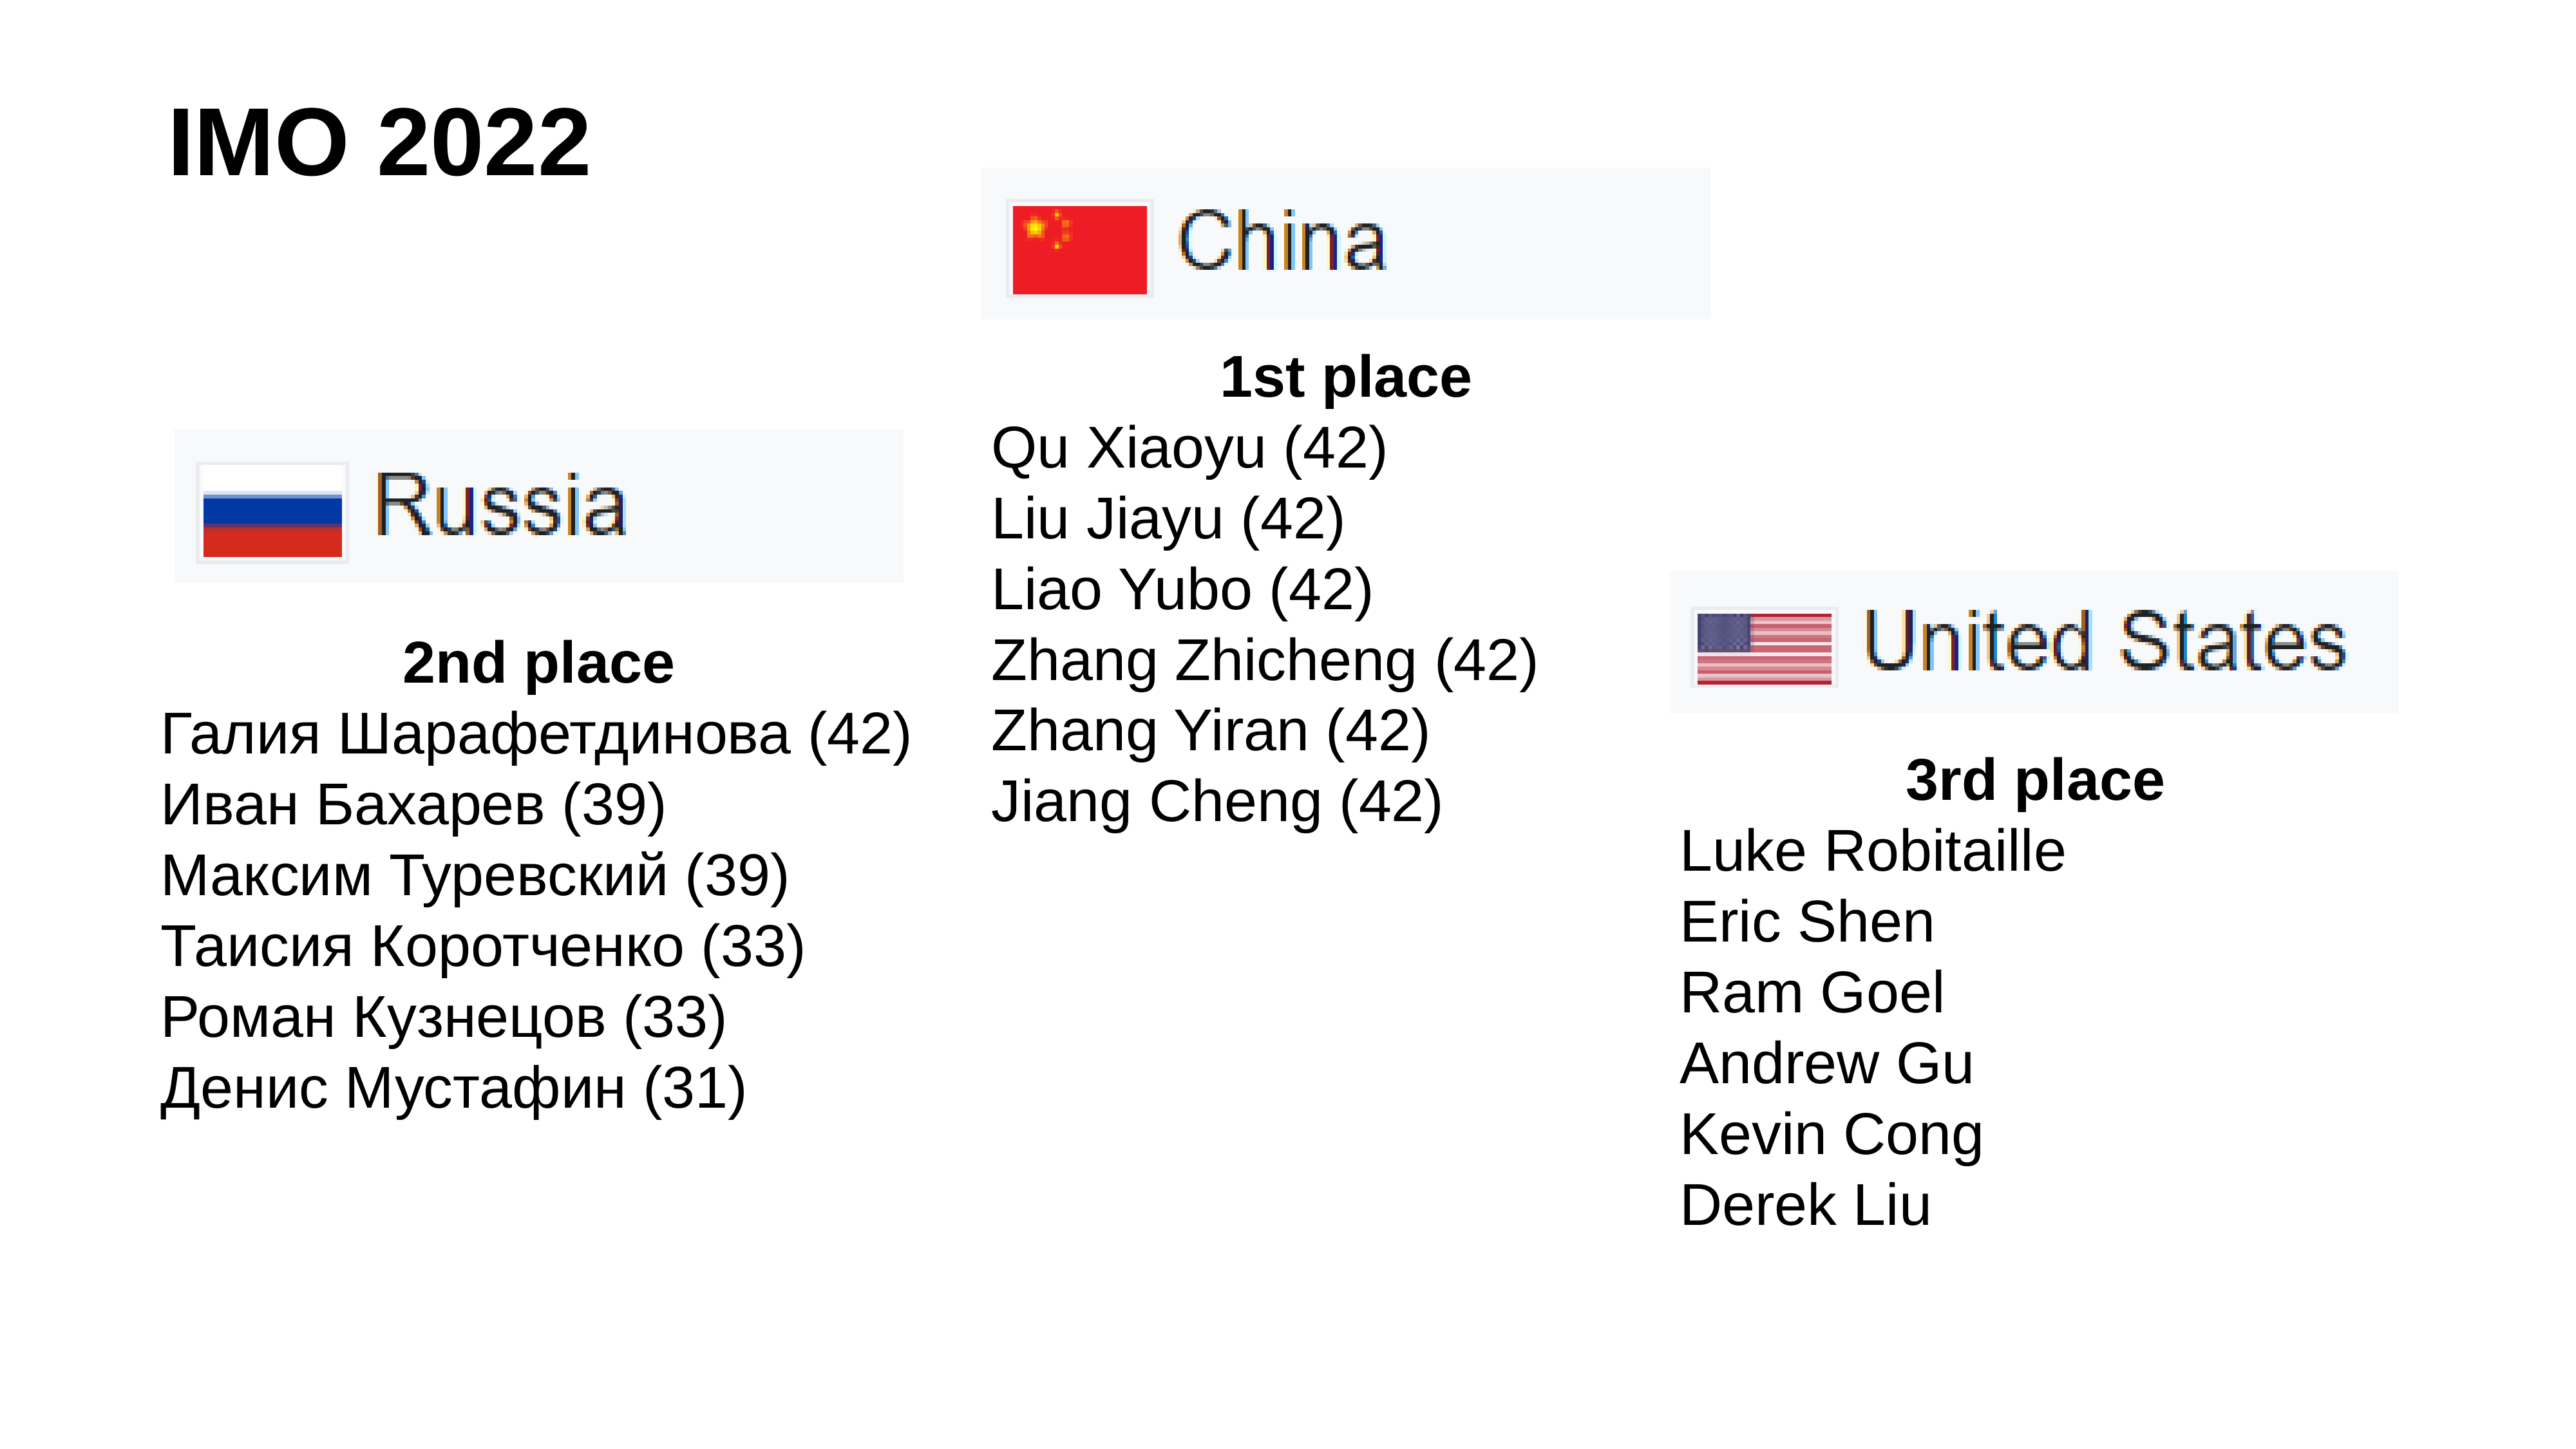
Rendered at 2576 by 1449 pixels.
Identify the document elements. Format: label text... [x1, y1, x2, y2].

text_box 1st place Qu Xiaoyu (42) Liu Jiayu (42) Liao Yubo (42) Zhang Zhicheng (42) Zhang Yiran (42) Jiang Cheng (42) [981, 333, 1711, 838]
title IMO 2022 [167, 57, 2411, 212]
picture [981, 167, 1711, 319]
text_box 2nd place Галия Шарафетдинова (42) Иван Бахарев (39) Максим Туревский (39) Таисия Коротченко (33) Роман Кузнецов (33) Денис Мустафин (31) [151, 619, 927, 1125]
picture [175, 429, 904, 583]
picture [1670, 571, 2399, 713]
text_box 3rd place Luke Robitaille Eric Shen Ram Goel Andrew Gu Kevin Cong Derek Liu [1670, 736, 2401, 1242]
